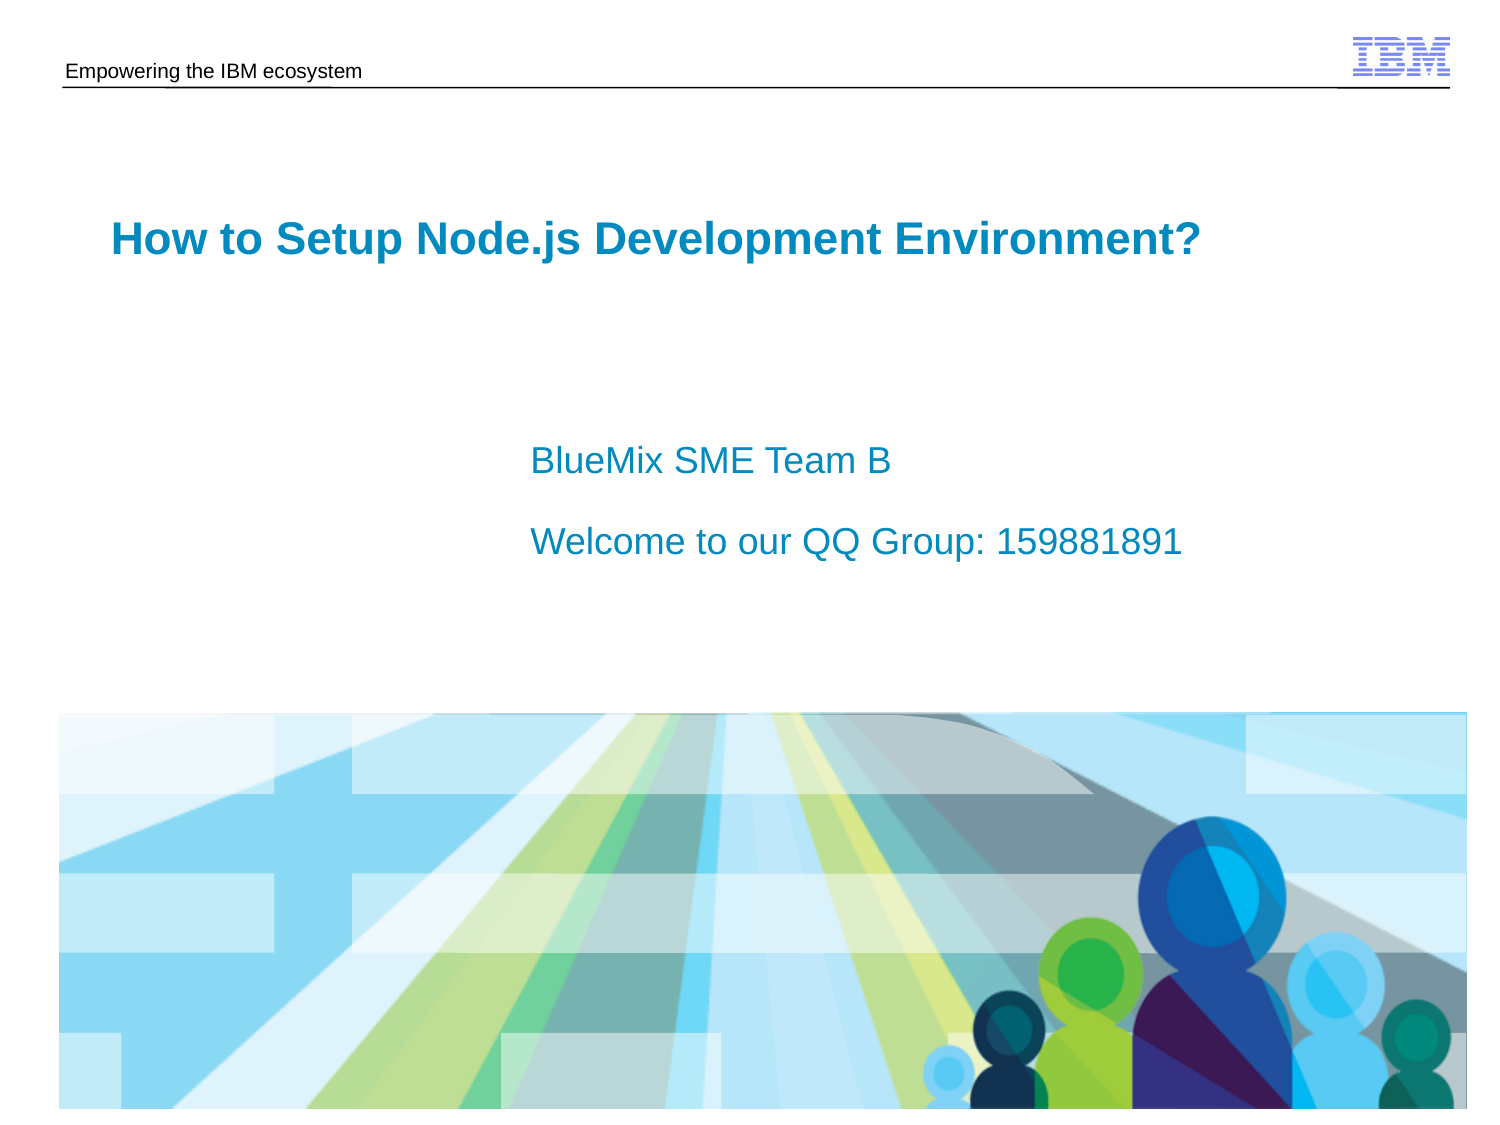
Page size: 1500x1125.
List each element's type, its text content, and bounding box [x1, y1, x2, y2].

picture [913, 799, 1458, 1109]
subtitle How to Setup Node.js Development Environment? [75, 93, 1500, 369]
text_box BlueMix SME Team B Welcome to our QQ Group: 159881891 [515, 433, 1313, 645]
picture [1353, 37, 1450, 76]
